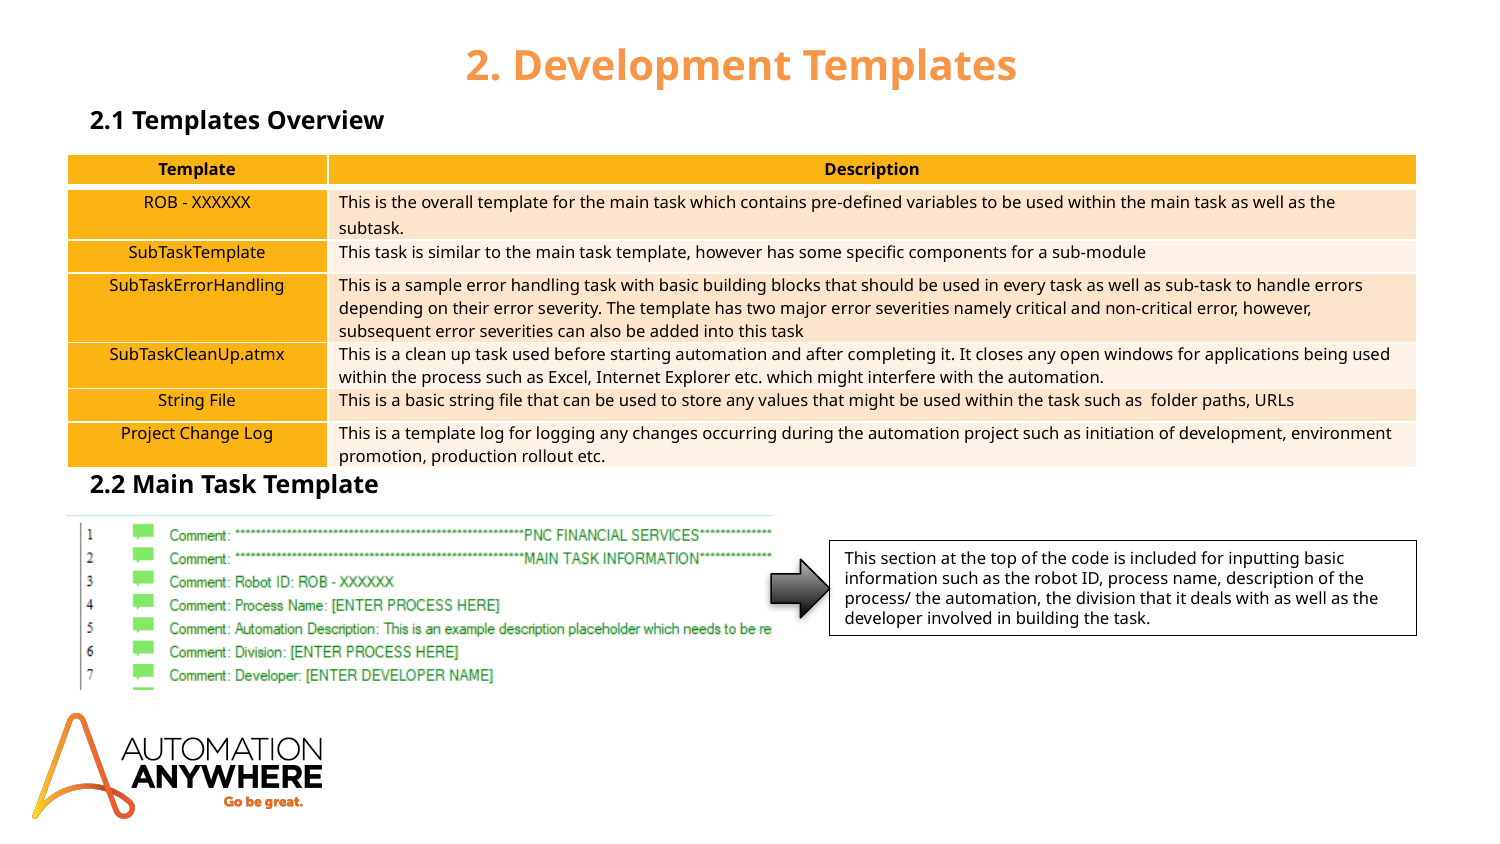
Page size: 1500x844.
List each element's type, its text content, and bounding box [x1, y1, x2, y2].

table_header Template [68, 155, 327, 184]
text_box [776, 558, 829, 619]
table_cell SubTaskCleanUp.atmx [68, 343, 327, 388]
text_box This section at the top of the code is included for inputting basic information such as the robot ID, process name, description of the process/ the automation, the division that it deals with as well as the developer involved in building the task. [829, 540, 1417, 636]
picture [32, 713, 322, 819]
table_cell SubTaskErrorHandling [68, 274, 327, 342]
text_box 2.2 Main Task Template [74, 460, 742, 506]
table_cell Project Change Log [68, 423, 327, 467]
text_box 2.1 Templates Overview [74, 97, 742, 143]
table_cell This is a template log for logging any changes occurring during the automation project such as initiation of development, environment promotion, production rollout etc. [329, 423, 1416, 467]
table_cell This task is similar to the main task template, however has some specific components for a sub-module [329, 241, 1416, 272]
table_cell This is a sample error handling task with basic building blocks that should be used in every task as well as sub-task to handle errors depending on their error severity. The template has two major error severities namely critical and non-critical error, however, subsequent error severities can also be added into this task [329, 274, 1416, 342]
table_cell String File [68, 389, 327, 421]
table_cell ROB - XXXXXX [68, 190, 327, 239]
title 2. Development Templates [66, 34, 1417, 94]
table_cell This is a clean up task used before starting automation and after completing it. It closes any open windows for applications being used within the process such as Excel, Internet Explorer etc. which might interfere with the automation. [329, 343, 1416, 388]
table_cell This is the overall template for the main task which contains pre-defined variables to be used within the main task as well as the subtask. [329, 190, 1416, 239]
table_header Description [329, 155, 1416, 184]
table_cell SubTaskTemplate [68, 241, 327, 272]
picture [66, 515, 772, 690]
table_cell This is a basic string file that can be used to store any values that might be used within the task such as folder paths, URLs [329, 389, 1416, 421]
